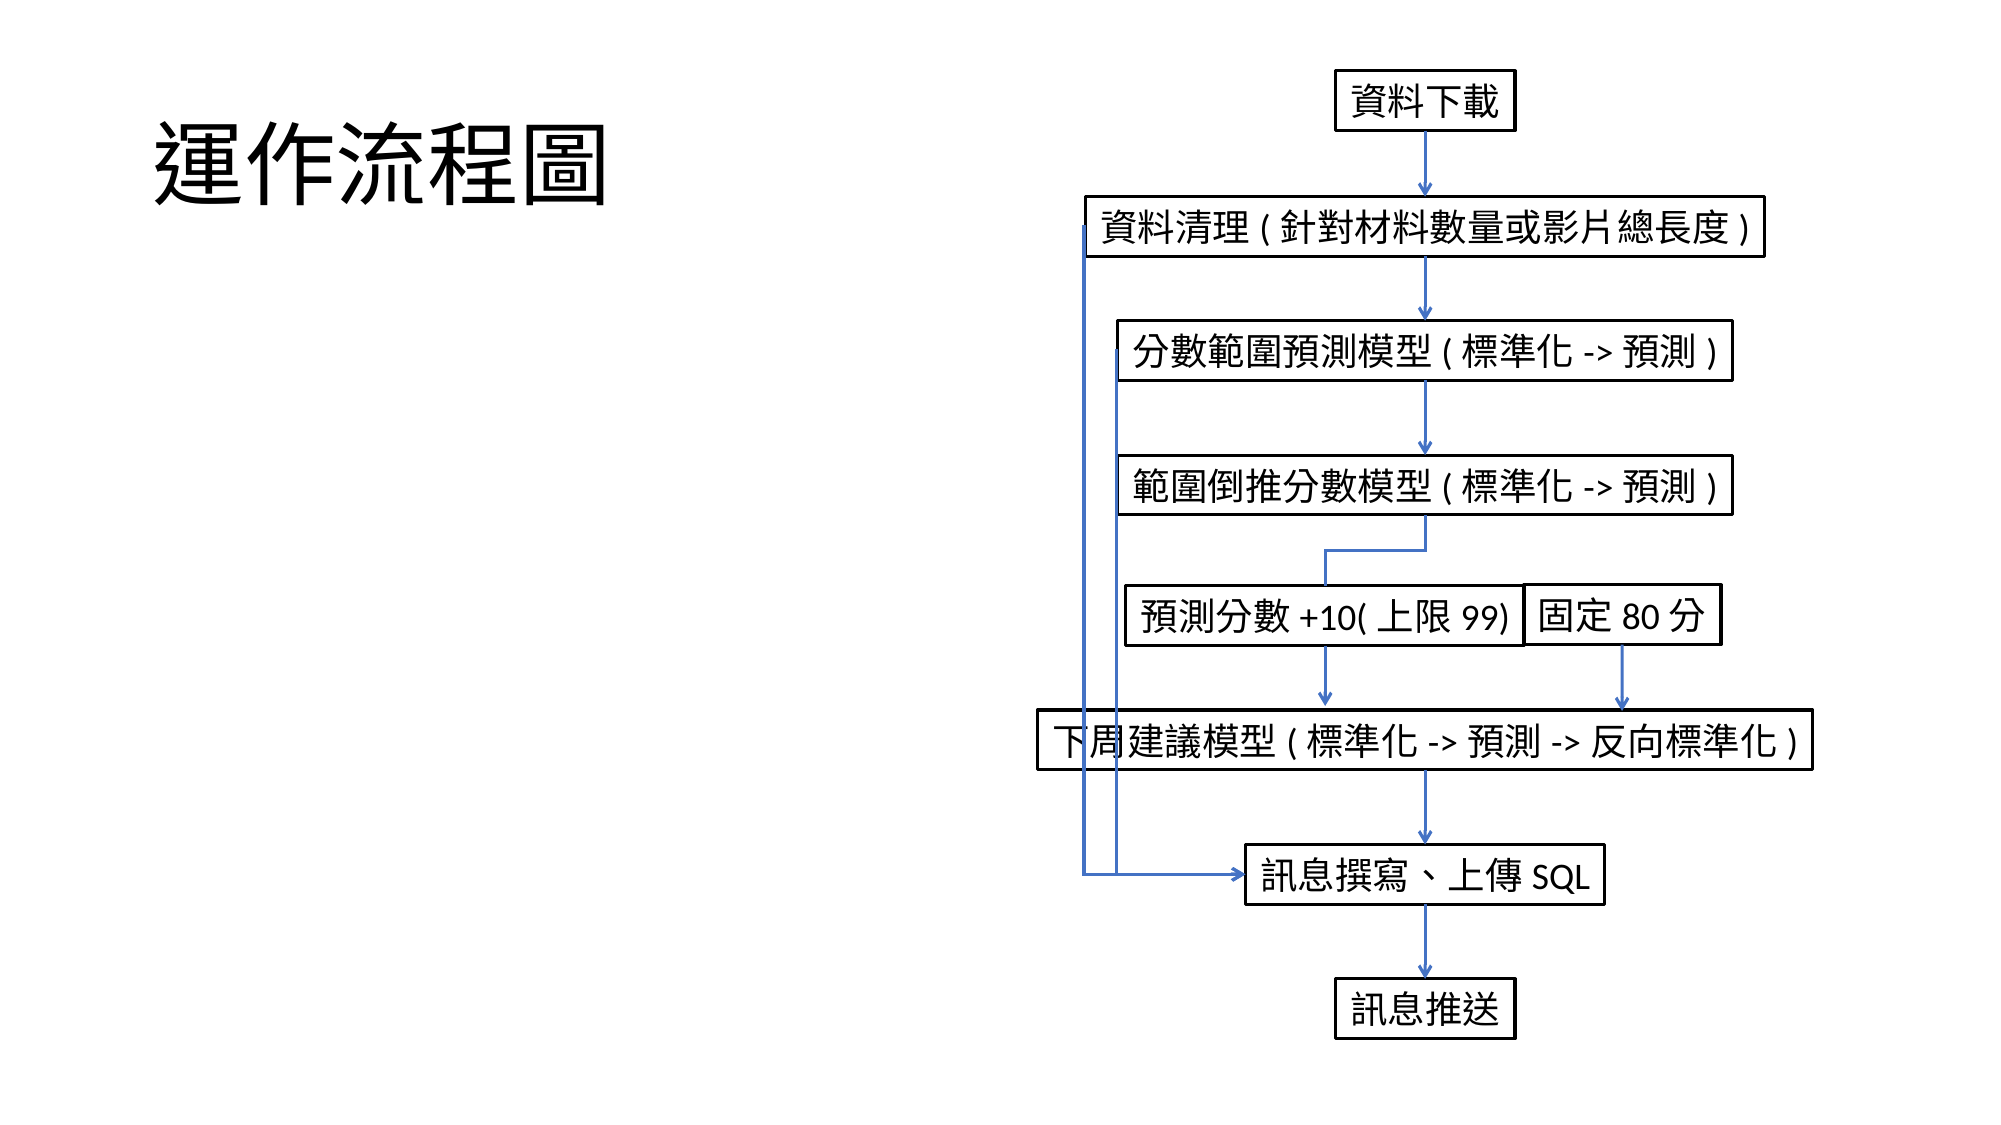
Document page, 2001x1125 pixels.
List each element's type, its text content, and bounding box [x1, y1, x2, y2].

text_box 預測分數+10(上限99) [1242, 585, 1525, 646]
text_box 下周建議模型(標準化->預測->反向標準化) [1037, 710, 1084, 770]
text_box 範圍倒推分數模型(標準化->預測) [1242, 455, 1733, 515]
text_box 下周建議模型(標準化->預測->反向標準化) [1242, 710, 1813, 770]
text_box 分數範圍預測模型(標準化->預測) [1242, 320, 1733, 381]
text_box 固定80分 [1523, 584, 1722, 645]
text_box 下周建議模型(標準化->預測->反向標準化) [1087, 710, 1095, 770]
text_box 資料清理(針對材料數量或影片總長度) [1085, 196, 1765, 257]
title 運作流程圖 [137, 59, 1863, 278]
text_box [1095, 226, 1242, 875]
text_box 資料下載 [1335, 70, 1515, 131]
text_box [1340, 500, 1411, 601]
text_box 訊息推送 [1335, 978, 1515, 1039]
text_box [1136, 350, 1242, 875]
text_box 訊息撰寫、上傳SQL [1245, 844, 1605, 905]
